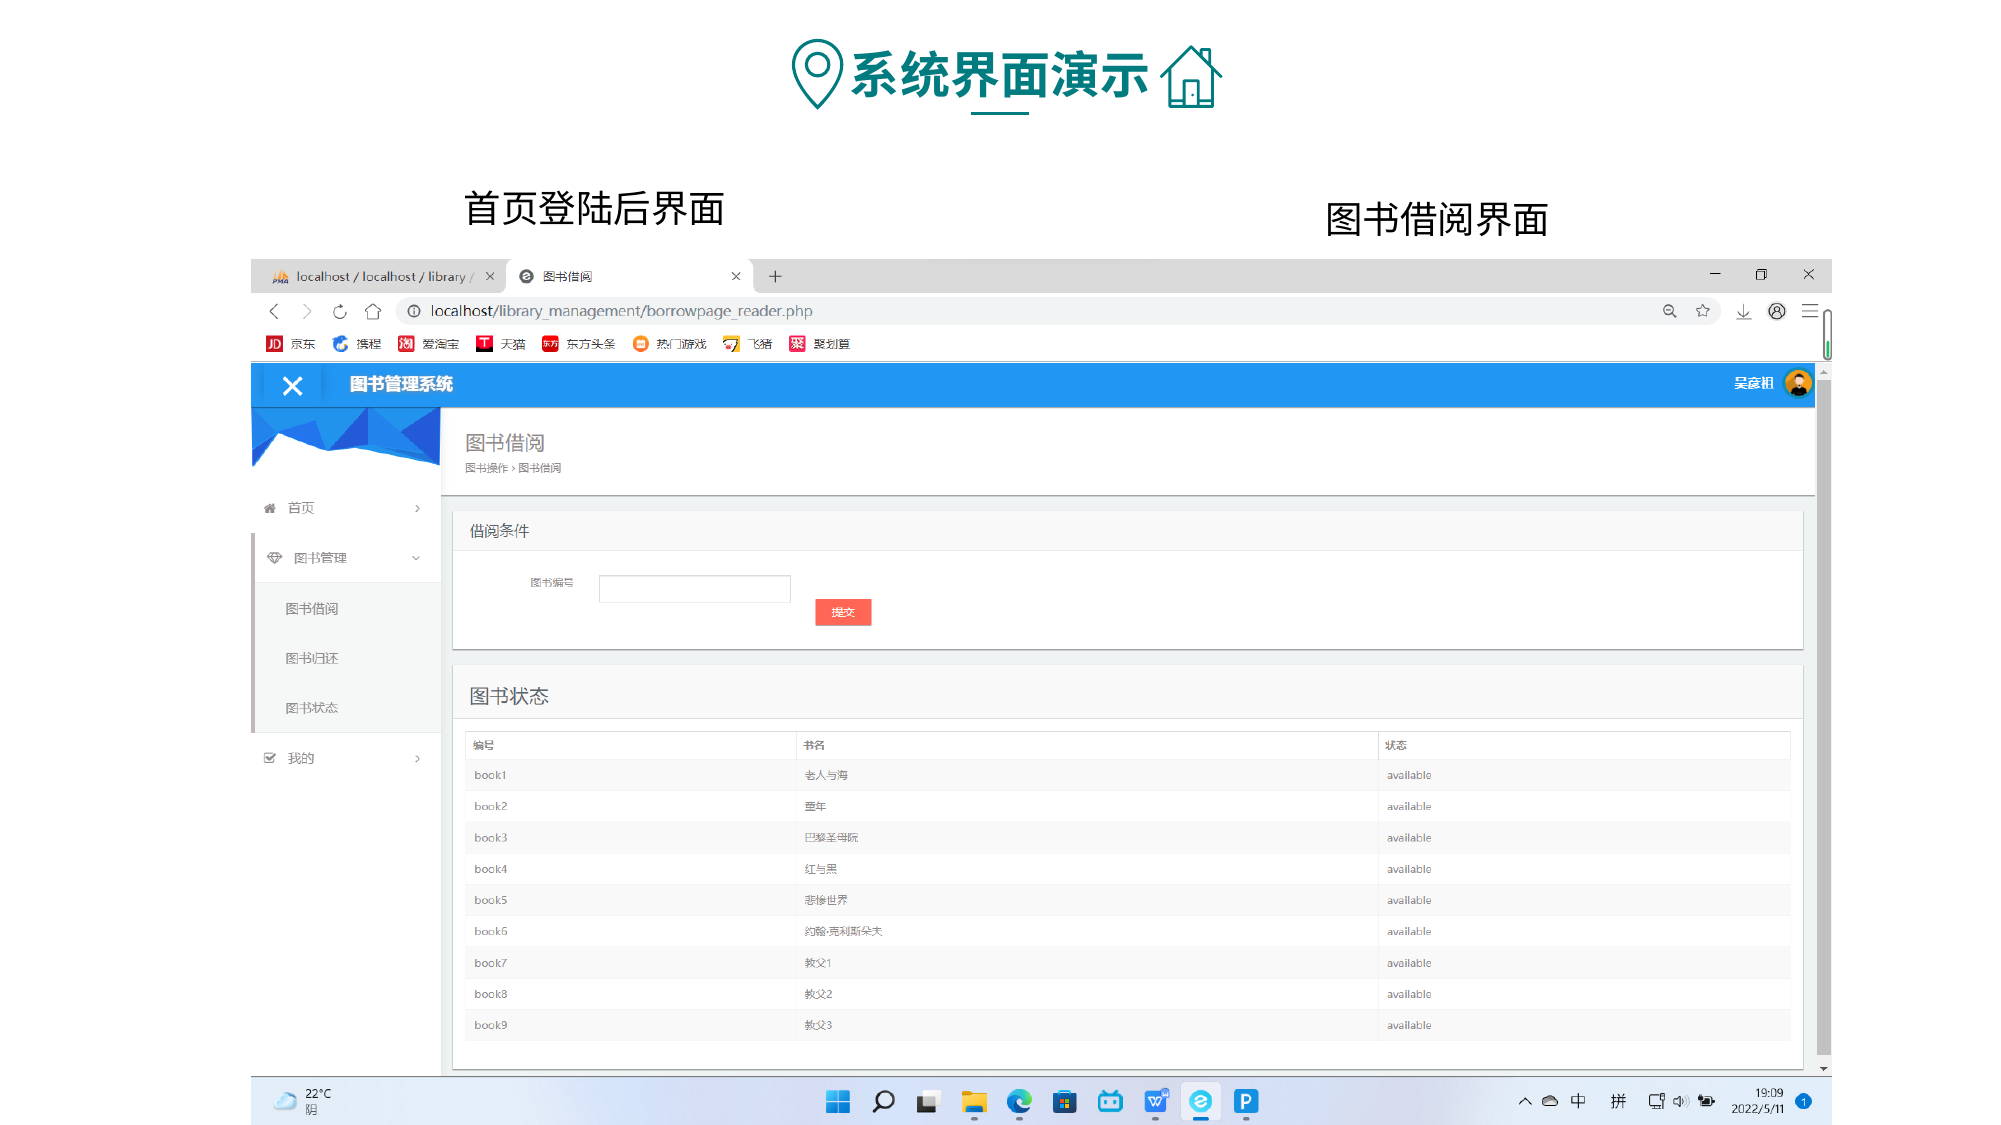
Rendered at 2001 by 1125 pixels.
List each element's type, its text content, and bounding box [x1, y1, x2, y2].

text_box 图书借阅界面 [1274, 188, 1602, 248]
text_box 首页登陆后界面 [448, 177, 751, 237]
picture [251, 259, 1832, 1125]
text_box 系统界面演示 [646, 36, 1354, 112]
